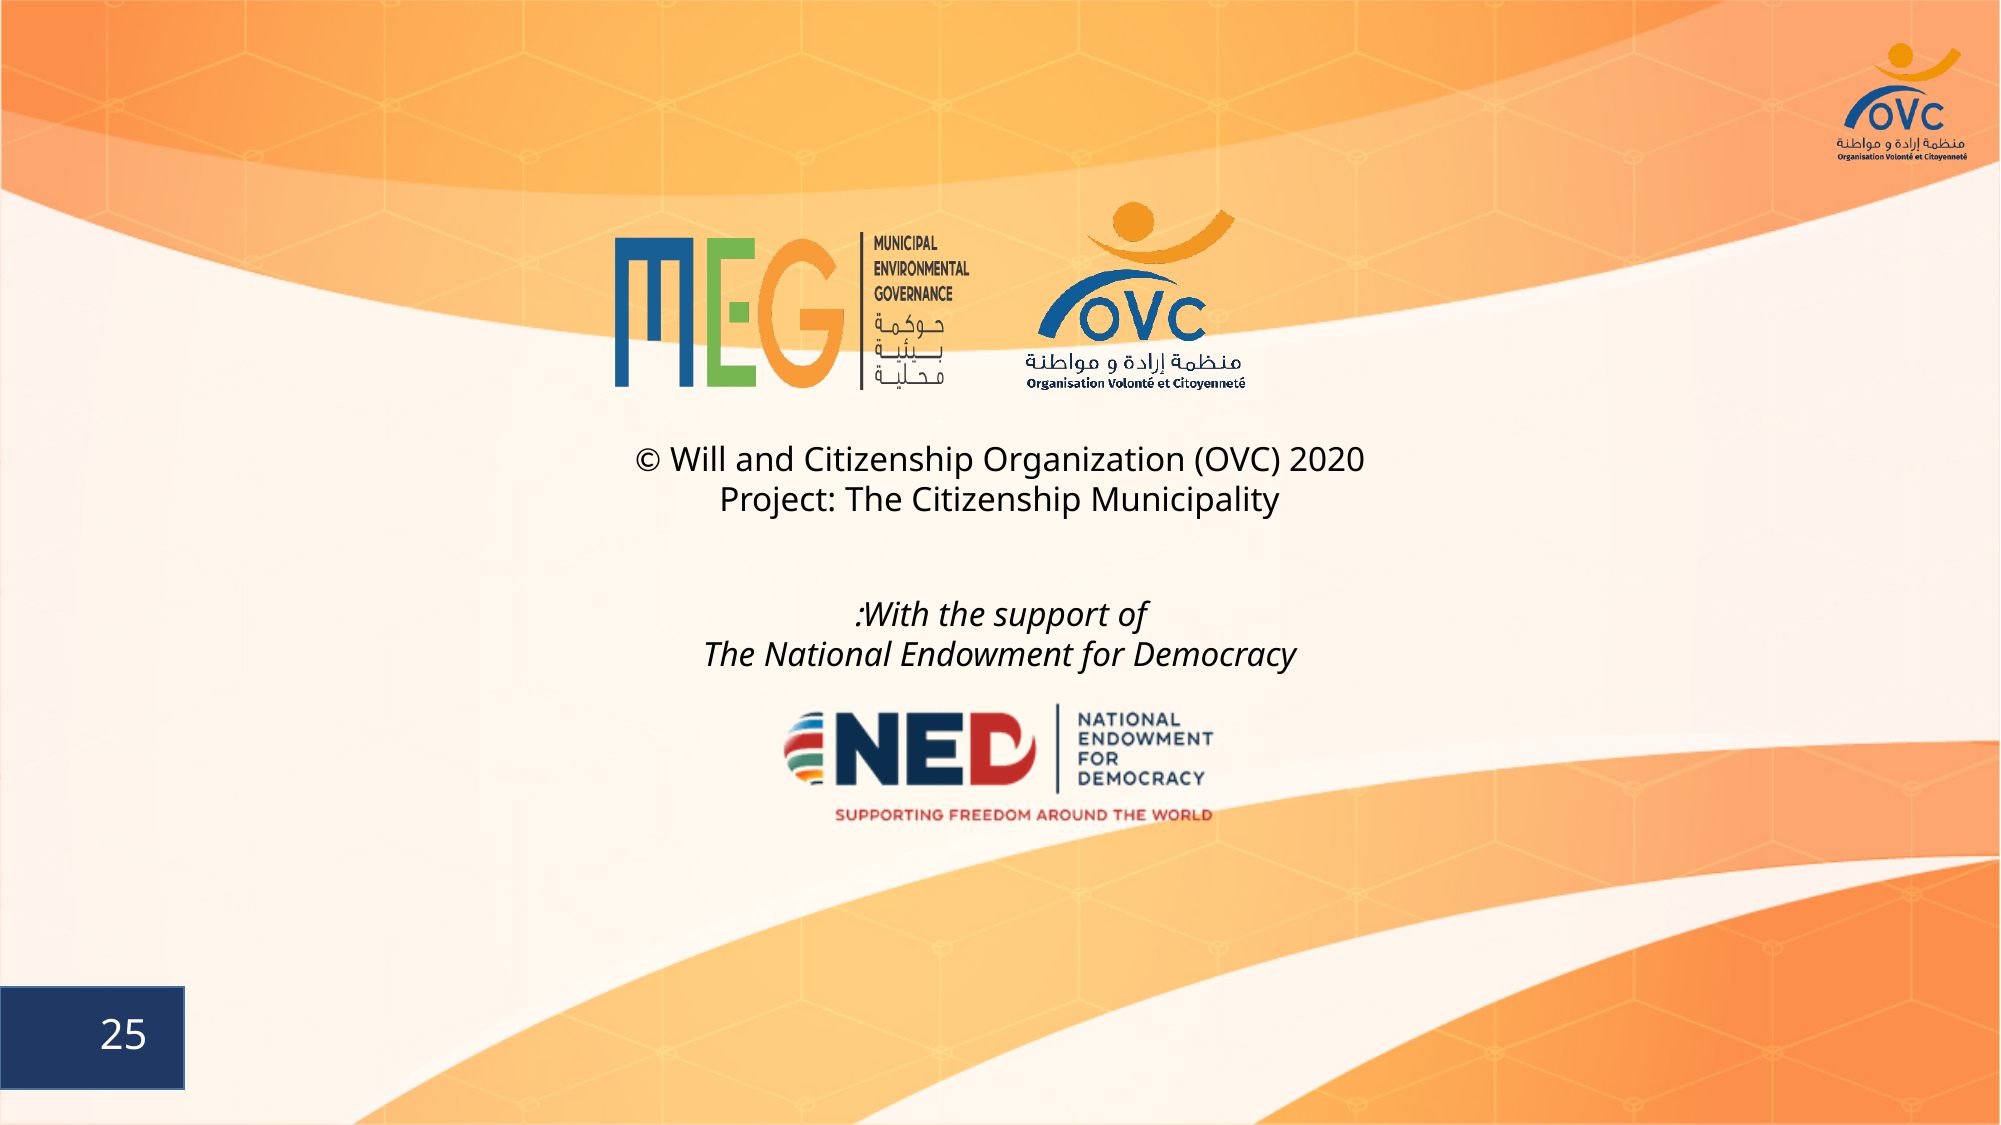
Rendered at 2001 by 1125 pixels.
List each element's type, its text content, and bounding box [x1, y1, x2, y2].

picture [0, 681, 2000, 1125]
picture [608, 228, 974, 390]
picture [0, 0, 2000, 430]
list [215, 195, 1888, 430]
list [215, 681, 1888, 969]
picture [781, 701, 1219, 826]
slide_number 25 [34, 1006, 163, 1067]
picture [1026, 202, 1245, 390]
text_box © Will and Citizenship Organization (OVC) 2020 Project: The Citizenship Municipality With the support of: The National Endowment for Democracy [0, 430, 2000, 681]
